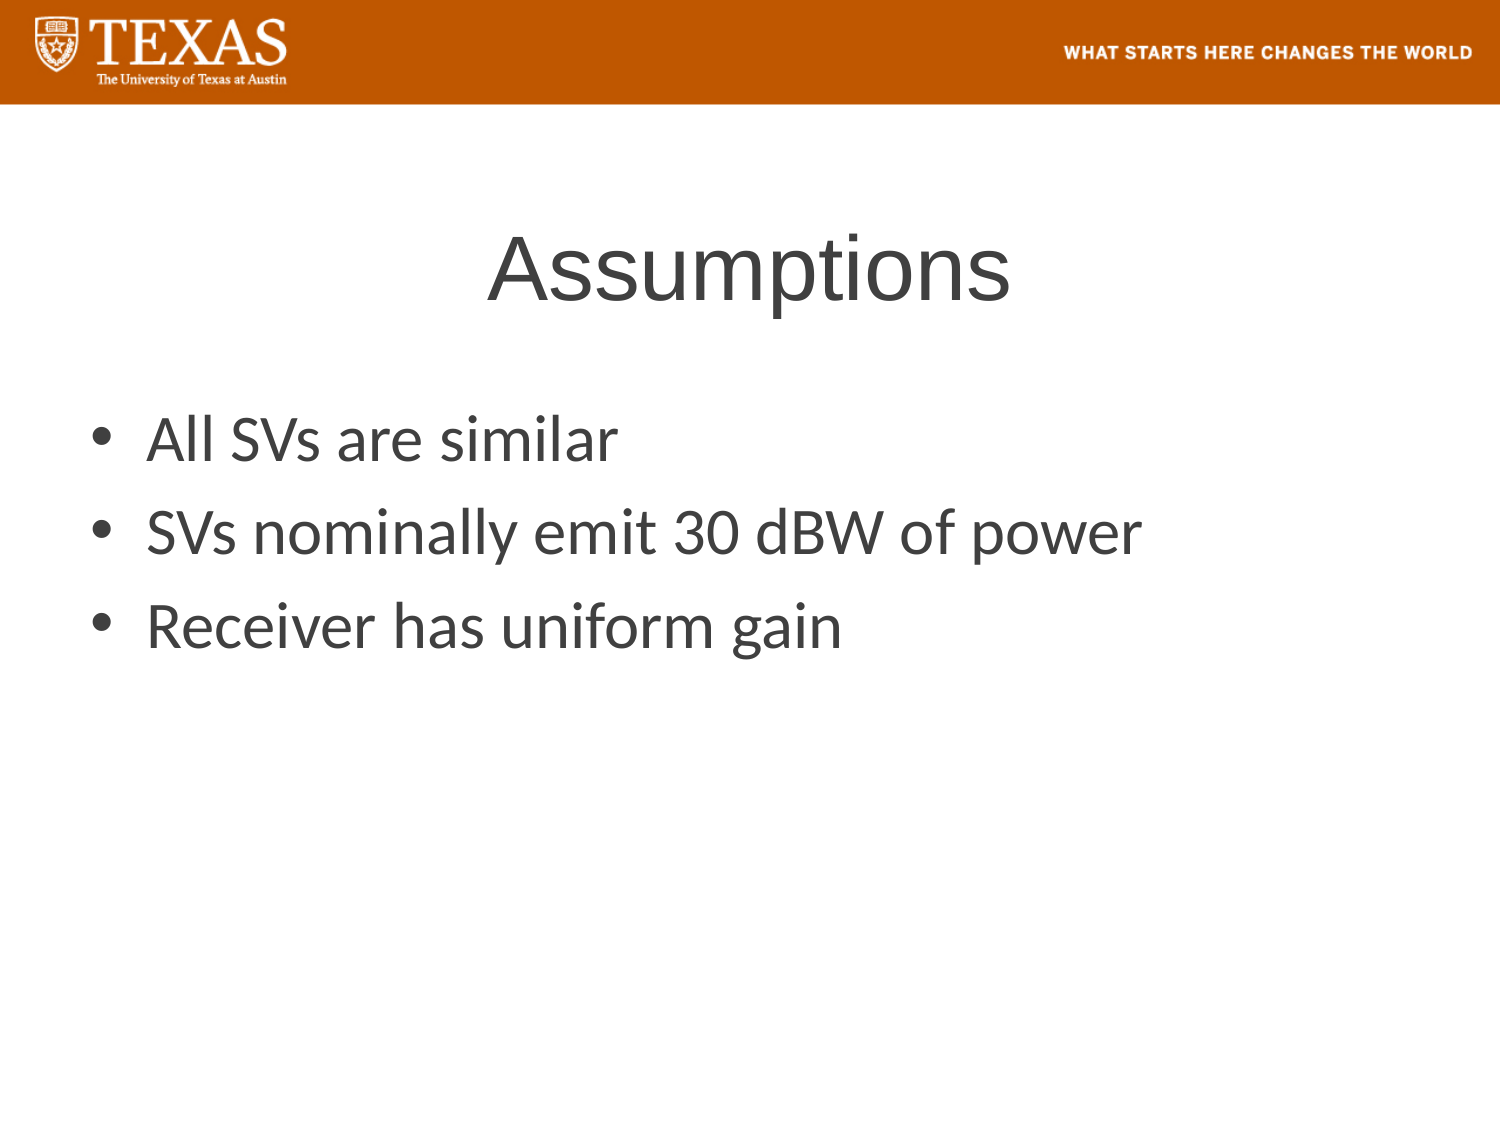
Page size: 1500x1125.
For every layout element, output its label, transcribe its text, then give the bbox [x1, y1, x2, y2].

list All SVs are similar SVs nominally emit 30 dBW of power Receiver has uniform gain [75, 387, 1425, 1025]
title Assumptions [75, 170, 1425, 358]
picture [0, 0, 1500, 1125]
